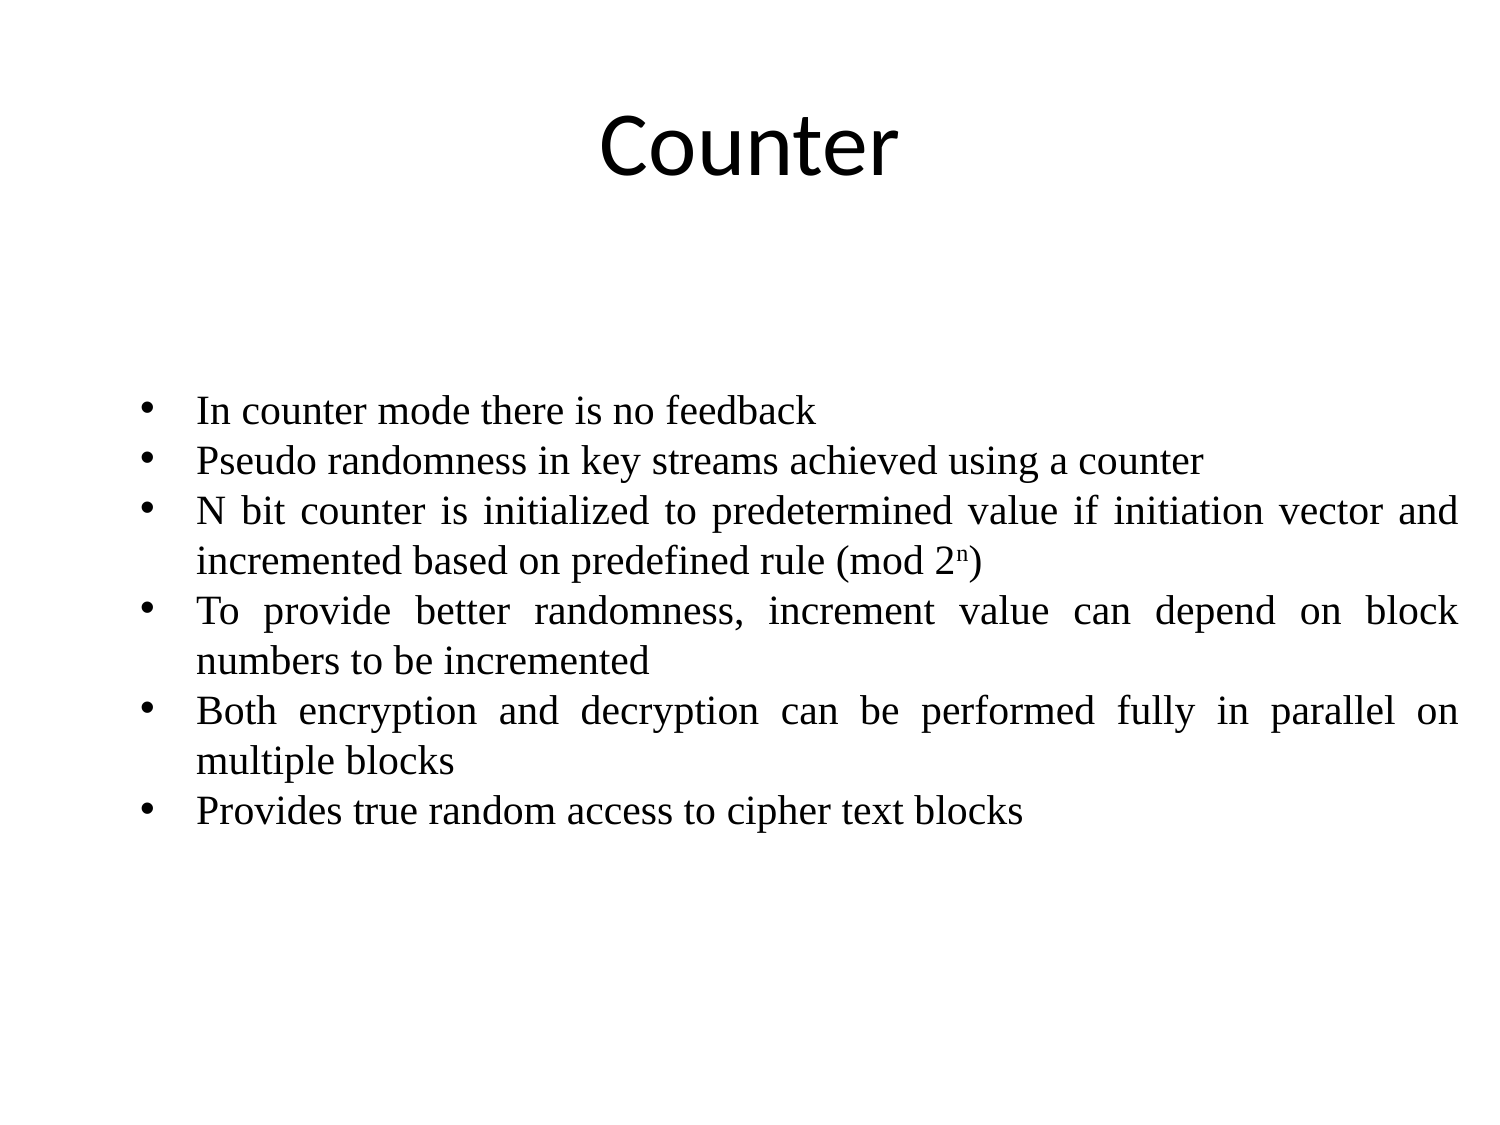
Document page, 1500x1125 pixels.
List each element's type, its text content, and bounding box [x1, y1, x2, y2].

text_box In counter mode there is no feedback Pseudo randomness in key streams achieved using a counter N bit counter is initialized to predetermined value if initiation vector and incremented based on predefined rule (mod 2n) To provide better randomness, increment value can depend on block numbers to be incremented Both encryption and decryption can be performed fully in parallel on multiple blocks Provides true random access to cipher text blocks [124, 375, 1475, 841]
title Counter [75, 45, 1425, 233]
